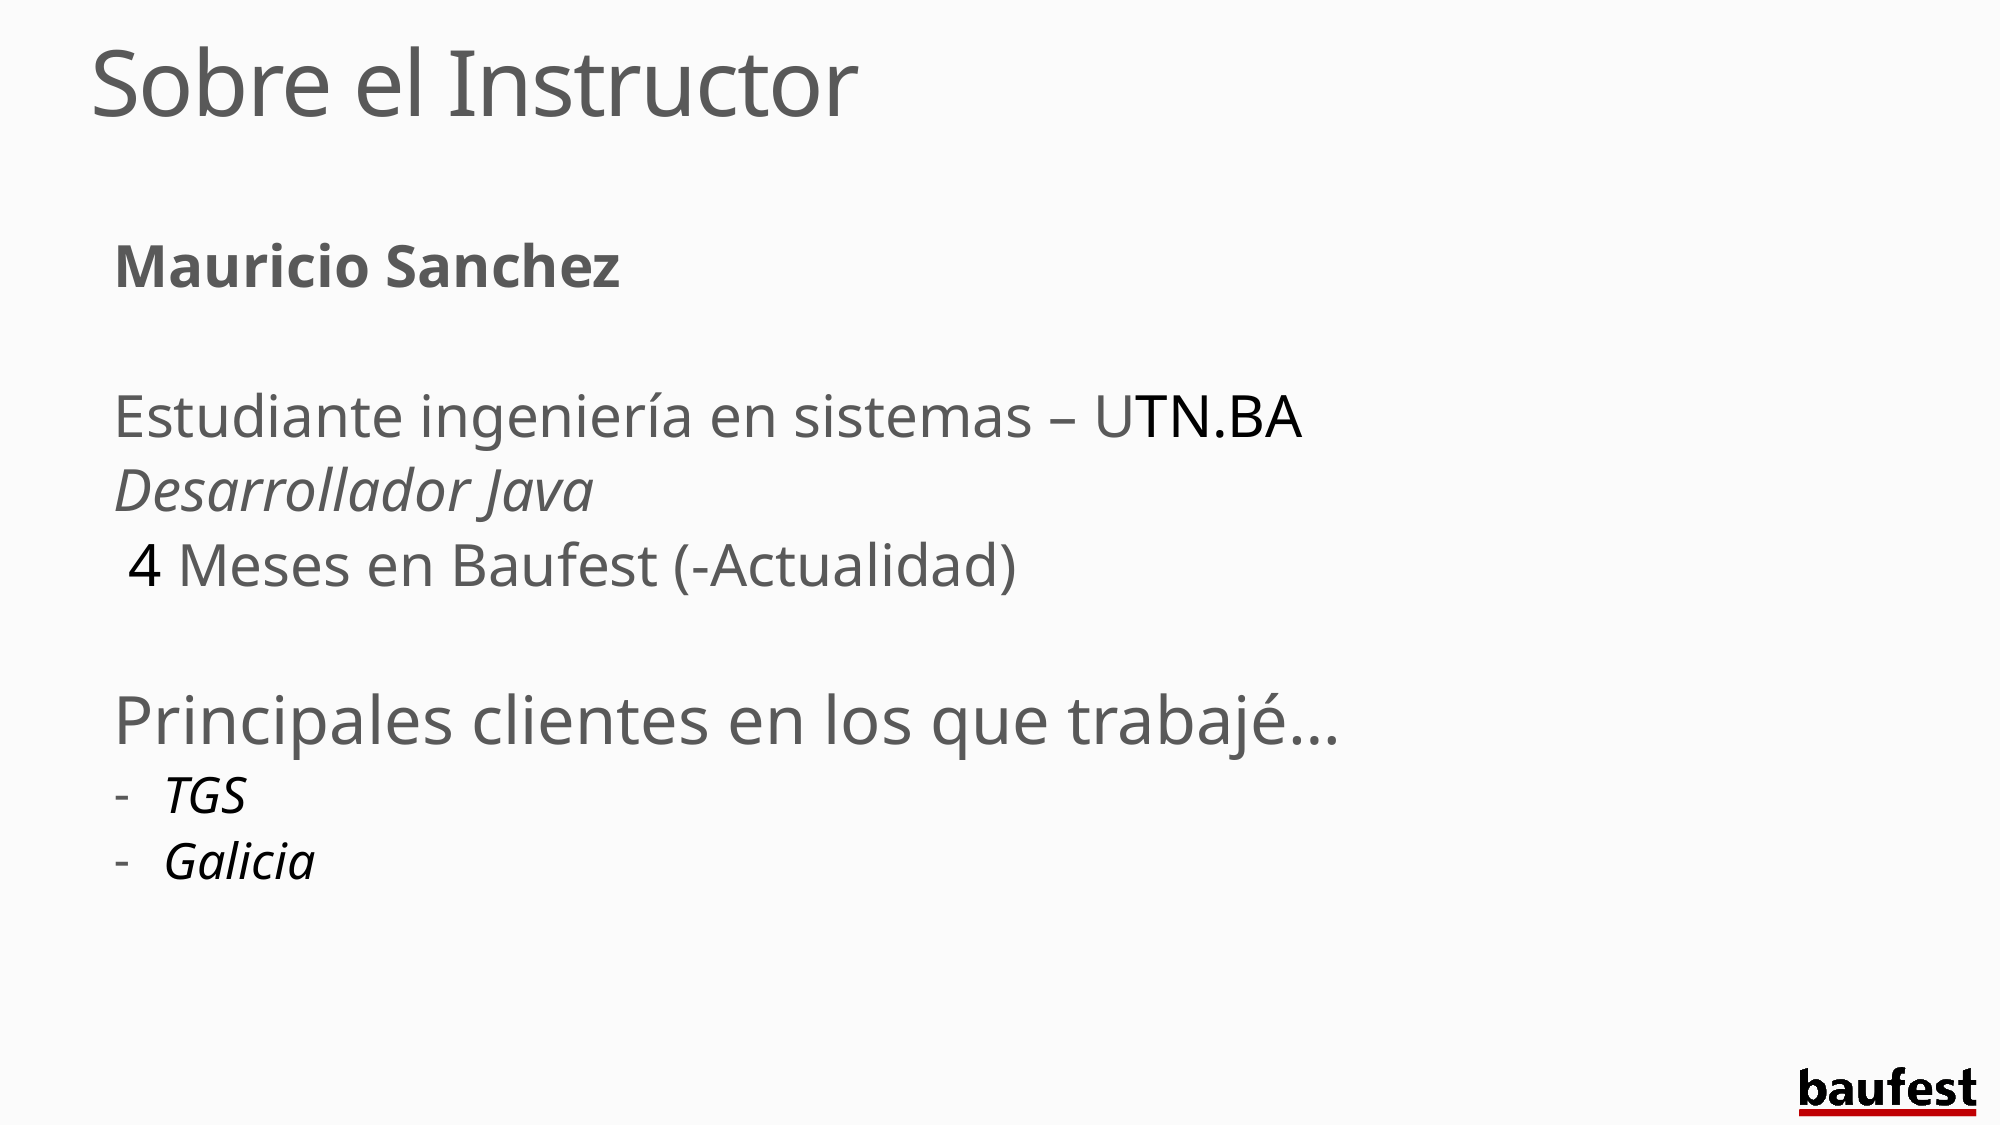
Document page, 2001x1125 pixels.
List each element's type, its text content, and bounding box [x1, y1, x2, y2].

picture [1799, 1066, 1977, 1117]
title Sobre el Instructor [90, 37, 1920, 138]
list Mauricio Sanchez Estudiante ingeniería en sistemas – UTN.BA Desarrollador Java 4 Meses en Baufest (-Actualidad) Principales clientes en los que trabajé… TGS Galicia [113, 237, 1827, 924]
